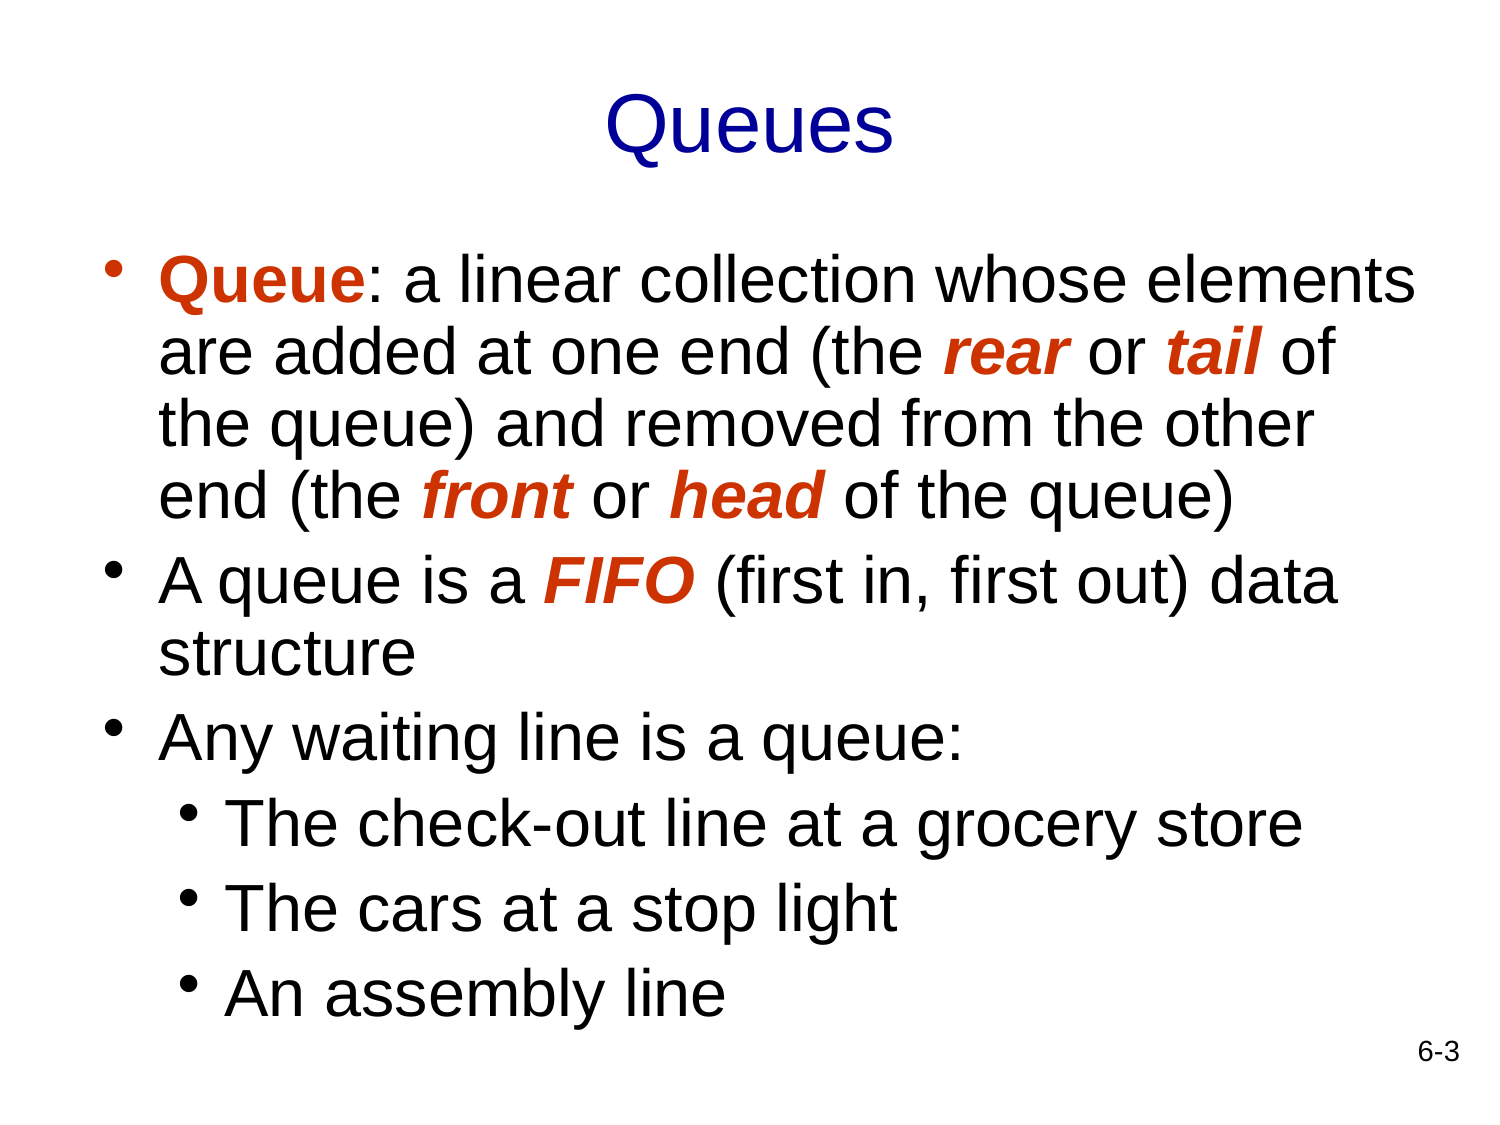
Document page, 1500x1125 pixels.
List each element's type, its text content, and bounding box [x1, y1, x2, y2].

slide_number 6-3 [1162, 1024, 1476, 1101]
list Queue: a linear collection whose elements are added at one end (the rear or tail of the queue) and removed from the other end (the front or head of the queue) A queue is a FIFO (first in, first out) data structure Any waiting line is a queue: The check-out line at a grocery store The cars at a stop light An assembly line [87, 237, 1451, 1063]
title Queues [112, 24, 1388, 213]
